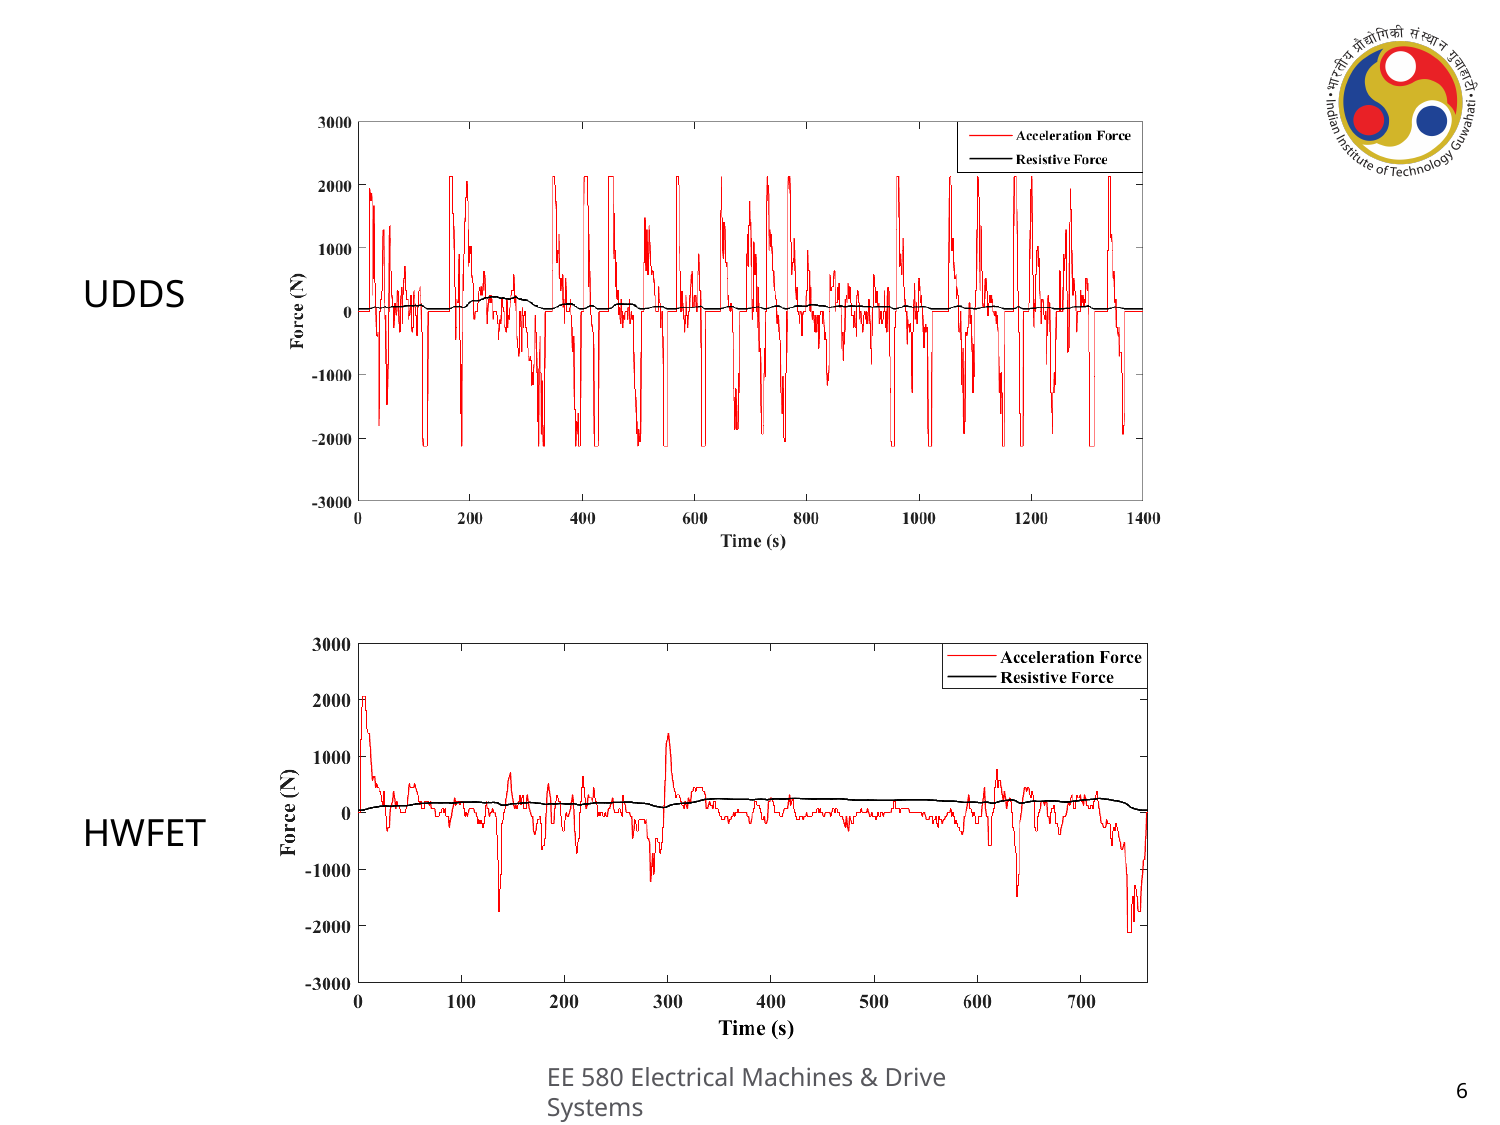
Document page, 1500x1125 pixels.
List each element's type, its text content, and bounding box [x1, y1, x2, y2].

picture [273, 612, 1180, 1046]
text_box UDDS [67, 262, 245, 323]
slide_number 6 [1390, 1061, 1483, 1122]
footer EE 580 Electrical Machines & Drive Systems [531, 1061, 1049, 1122]
picture [1321, 22, 1479, 181]
picture [269, 102, 1173, 556]
text_box HWFET [67, 801, 245, 862]
